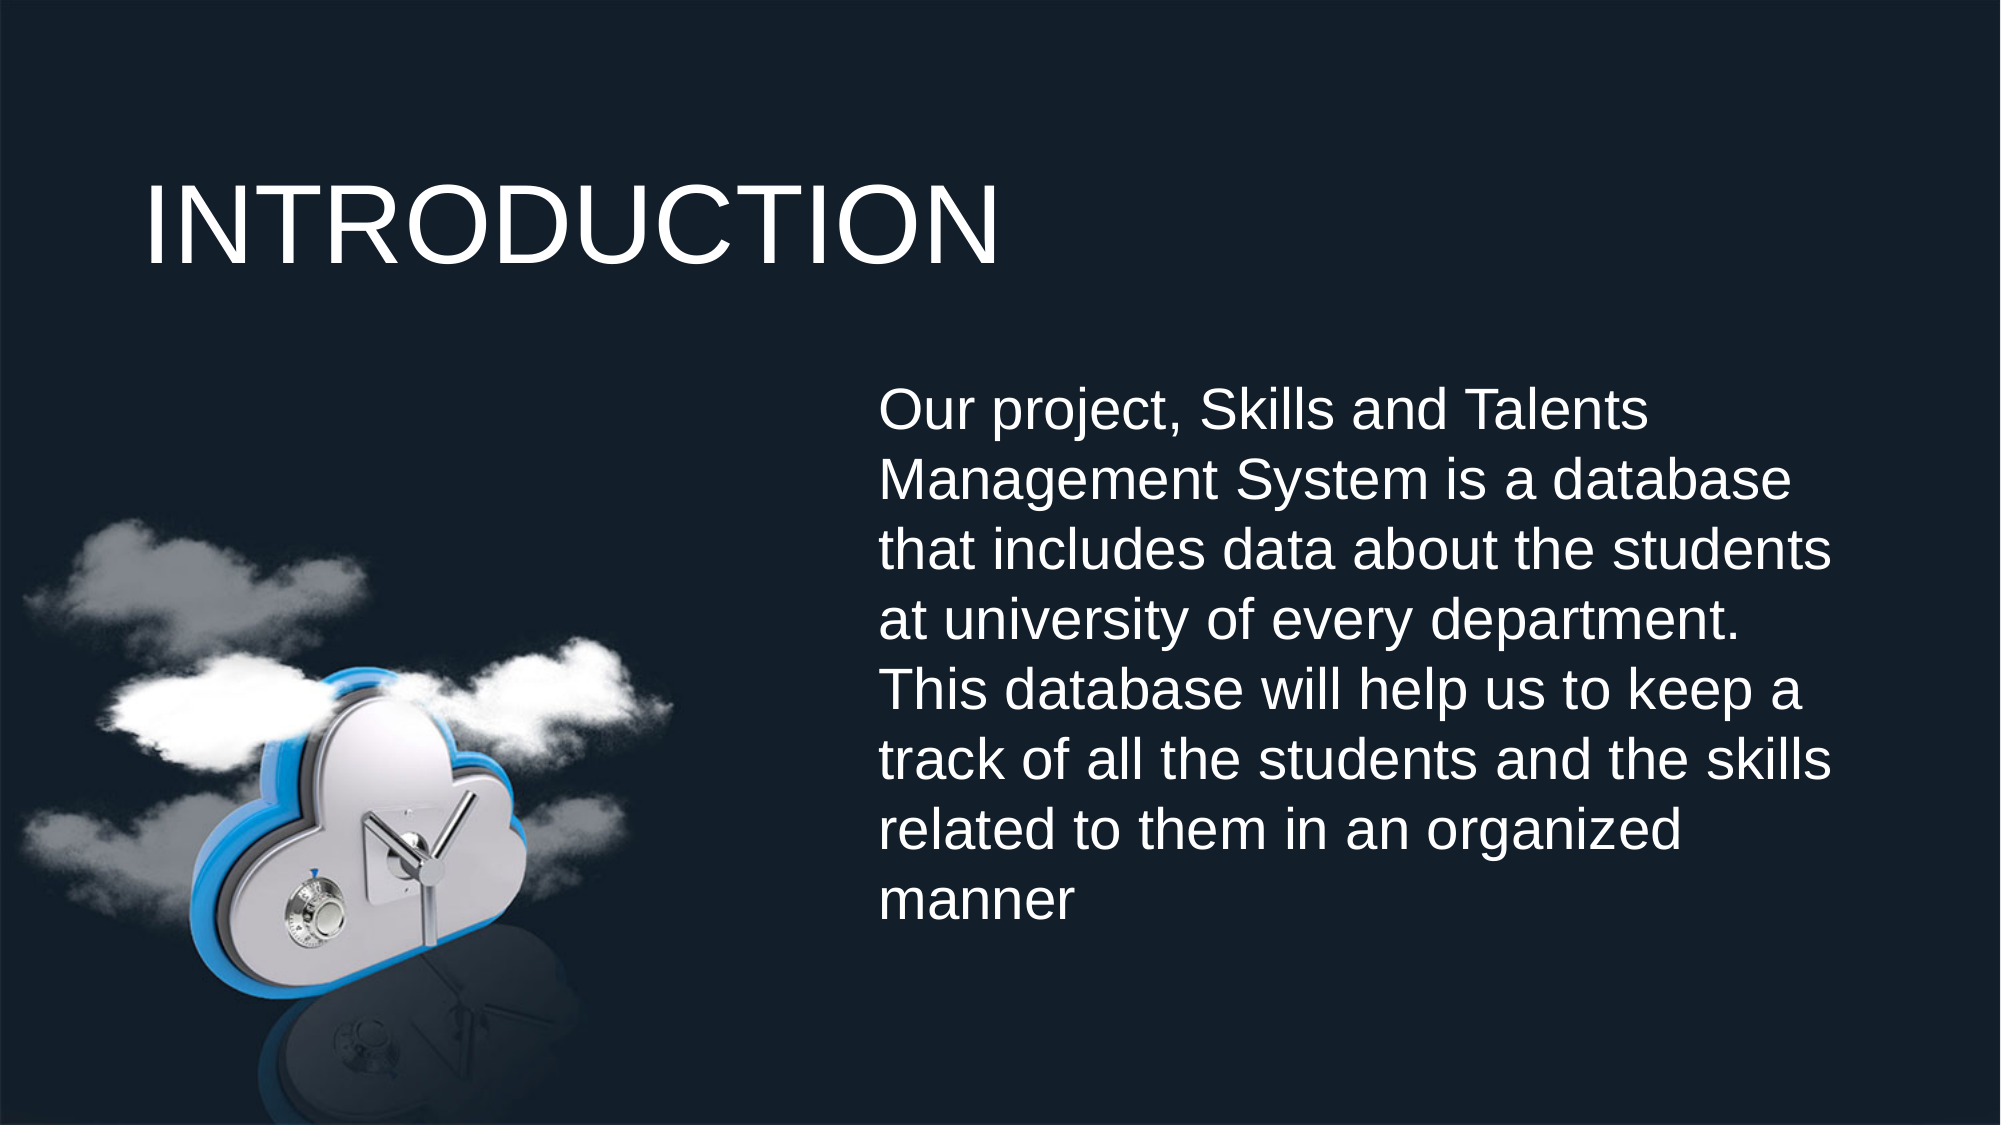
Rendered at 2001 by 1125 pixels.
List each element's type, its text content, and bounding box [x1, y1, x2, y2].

picture [0, 0, 2001, 1125]
text_box INTRODUCTION [127, 143, 1169, 294]
text_box Our project, Skills and Talents Management System is a database that includes data about the students at university of every department. This database will help us to keep a track of all the students and the skills related to them in an organized manner [878, 363, 1864, 939]
